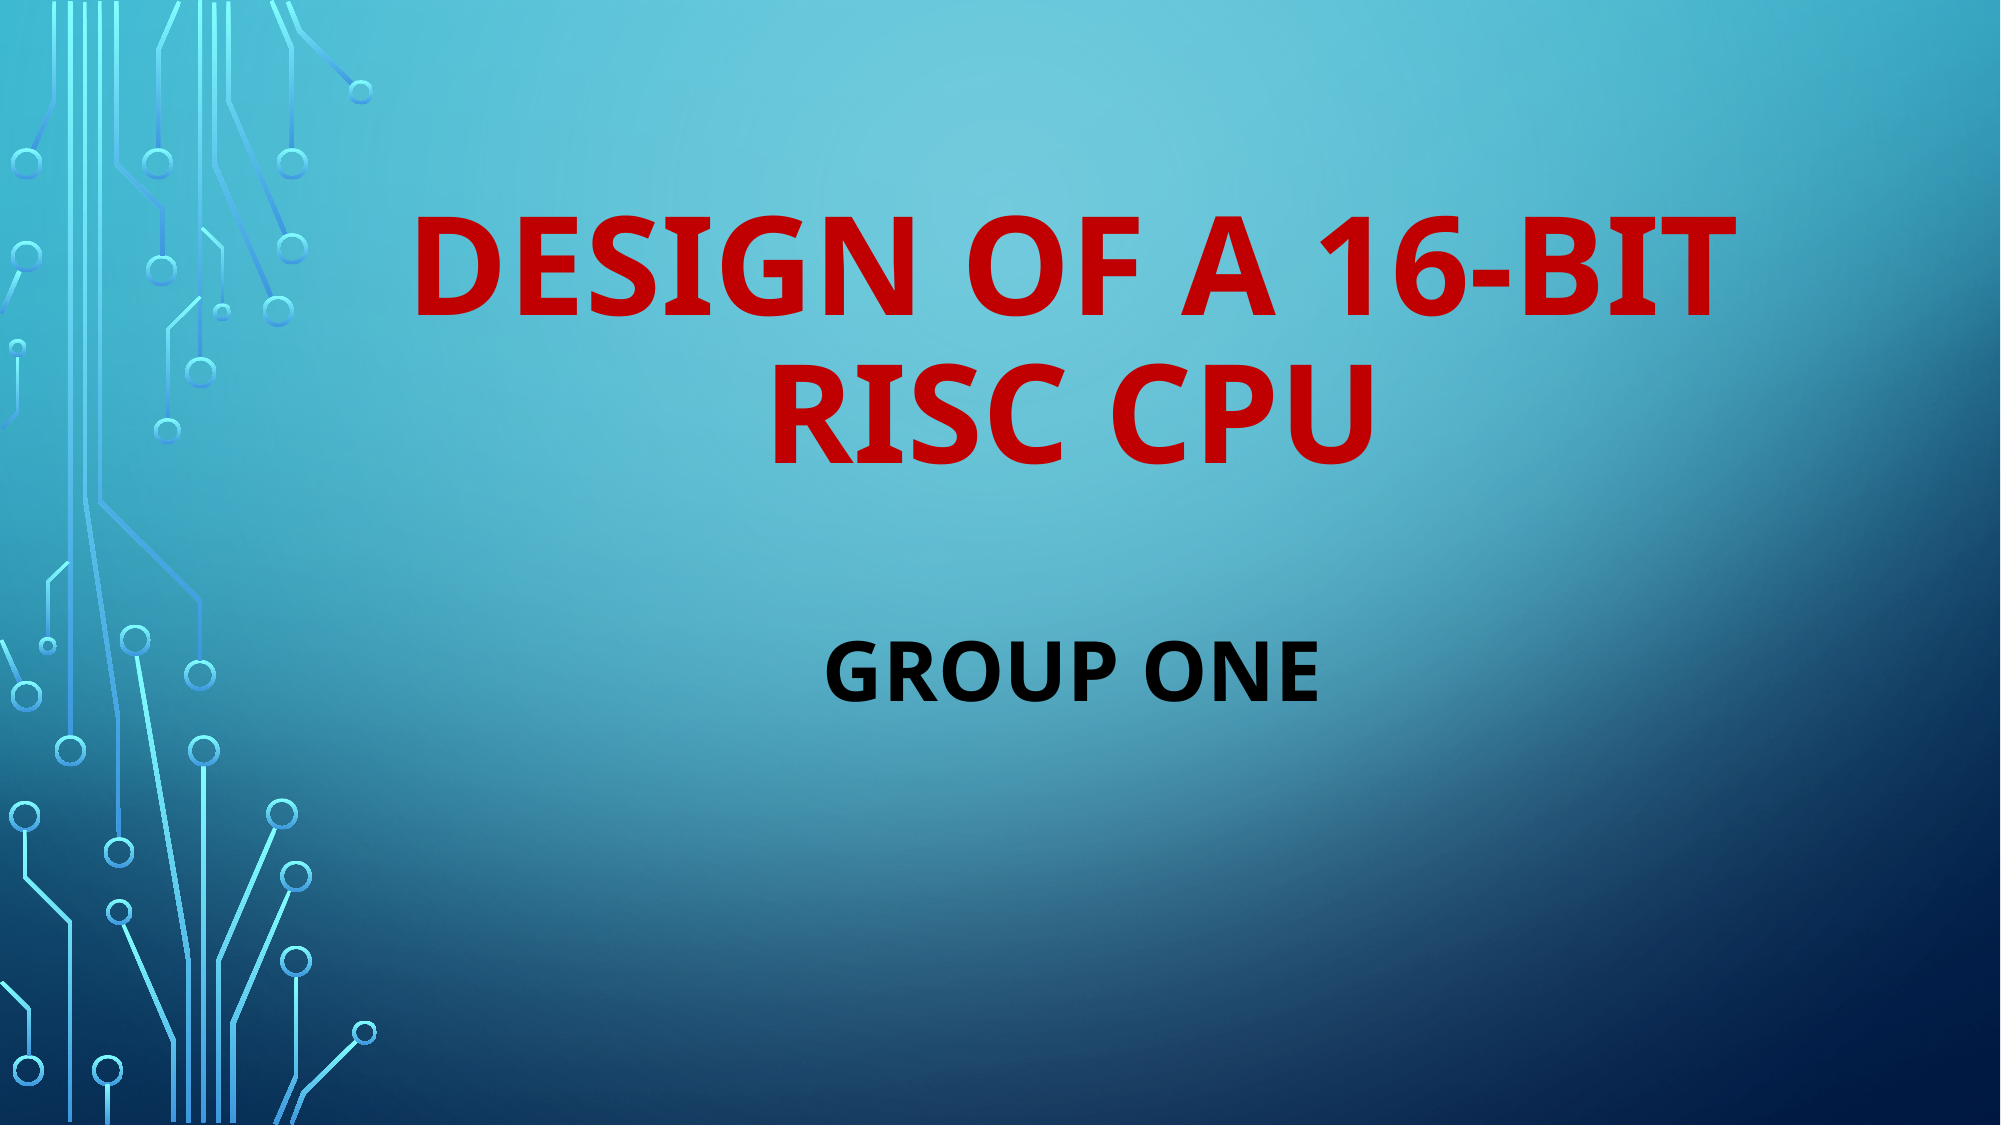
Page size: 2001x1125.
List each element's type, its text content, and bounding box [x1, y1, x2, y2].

title Design of a 16-bit RISC CPU [352, 215, 1795, 502]
subtitle group one [307, 590, 1750, 863]
